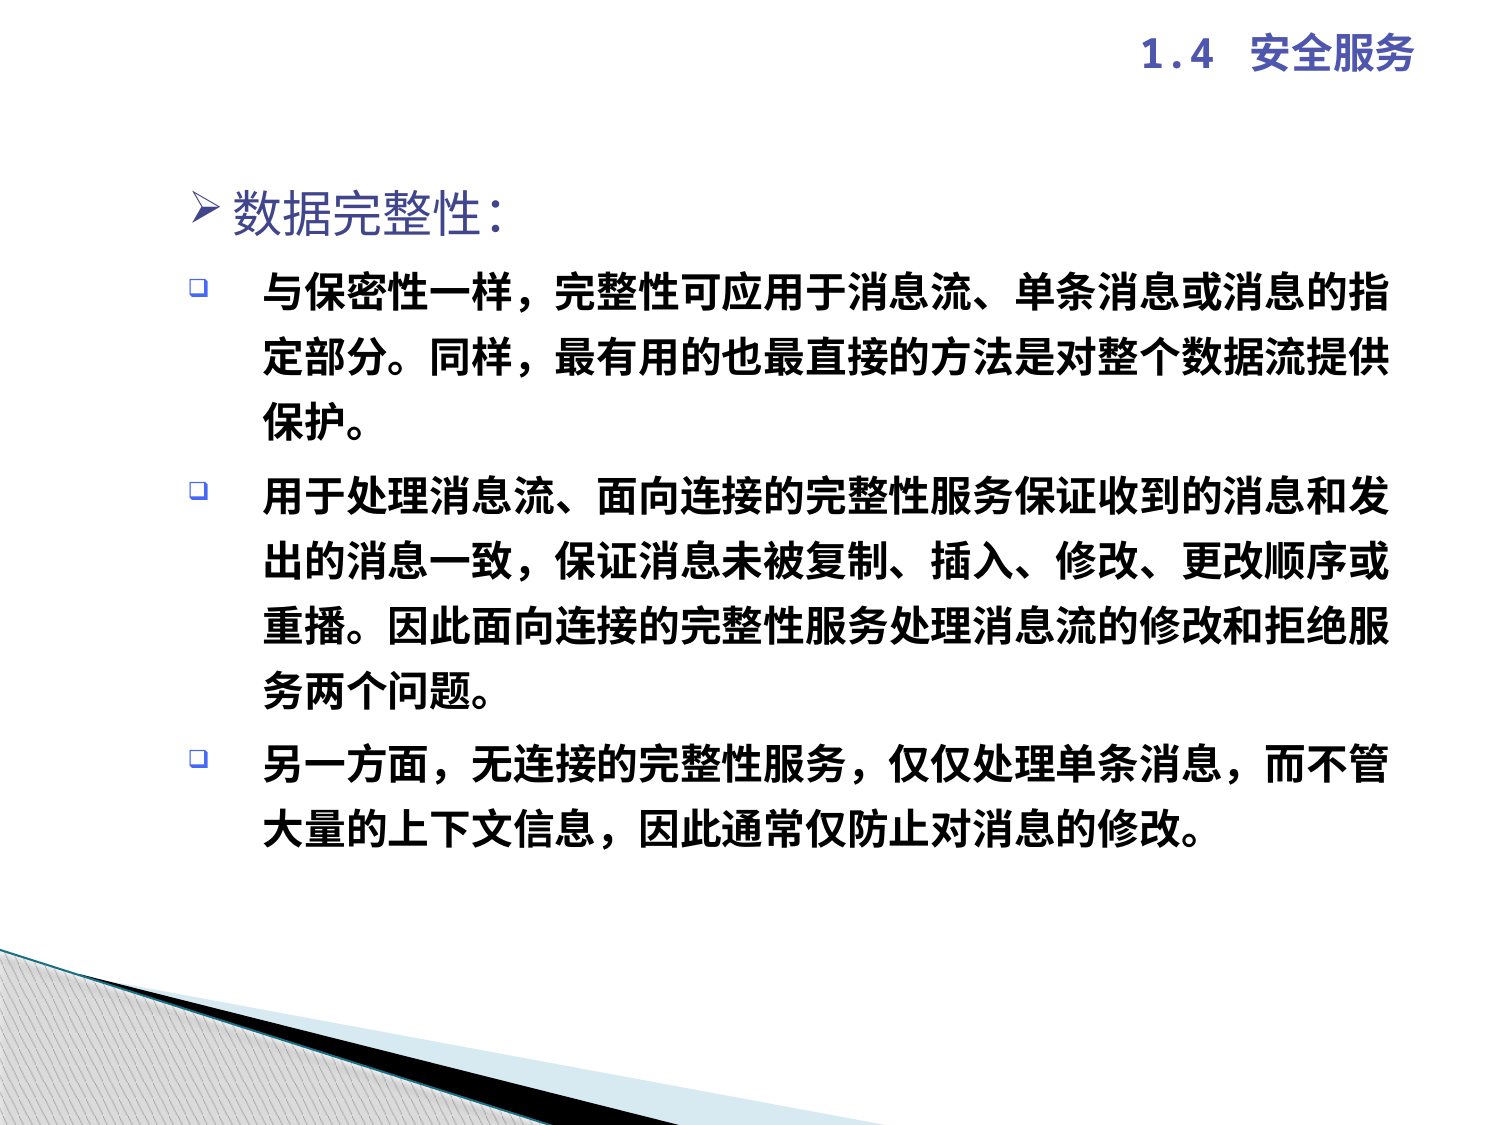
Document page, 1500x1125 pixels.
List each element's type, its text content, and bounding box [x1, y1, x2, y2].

text_box 1.4 安全服务 [1057, 0, 1499, 104]
text_box 数据完整性： 与保密性一样，完整性可应用于消息流、单条消息或消息的指定部分。同样，最有用的也最直接的方法是对整个数据流提供保护。 用于处理消息流、面向连接的完整性服务保证收到的消息和发出的消息一致，保证消息未被复制、插入、修改、更改顺序或重播。因此面向连接的完整性服务处理消息流的修改和拒绝服务两个问题。 另一方面，无连接的完整性服务，仅仅处理单条消息，而不管大量的上下文信息，因此通常仅防止对消息的修改。 [70, 163, 1421, 1024]
